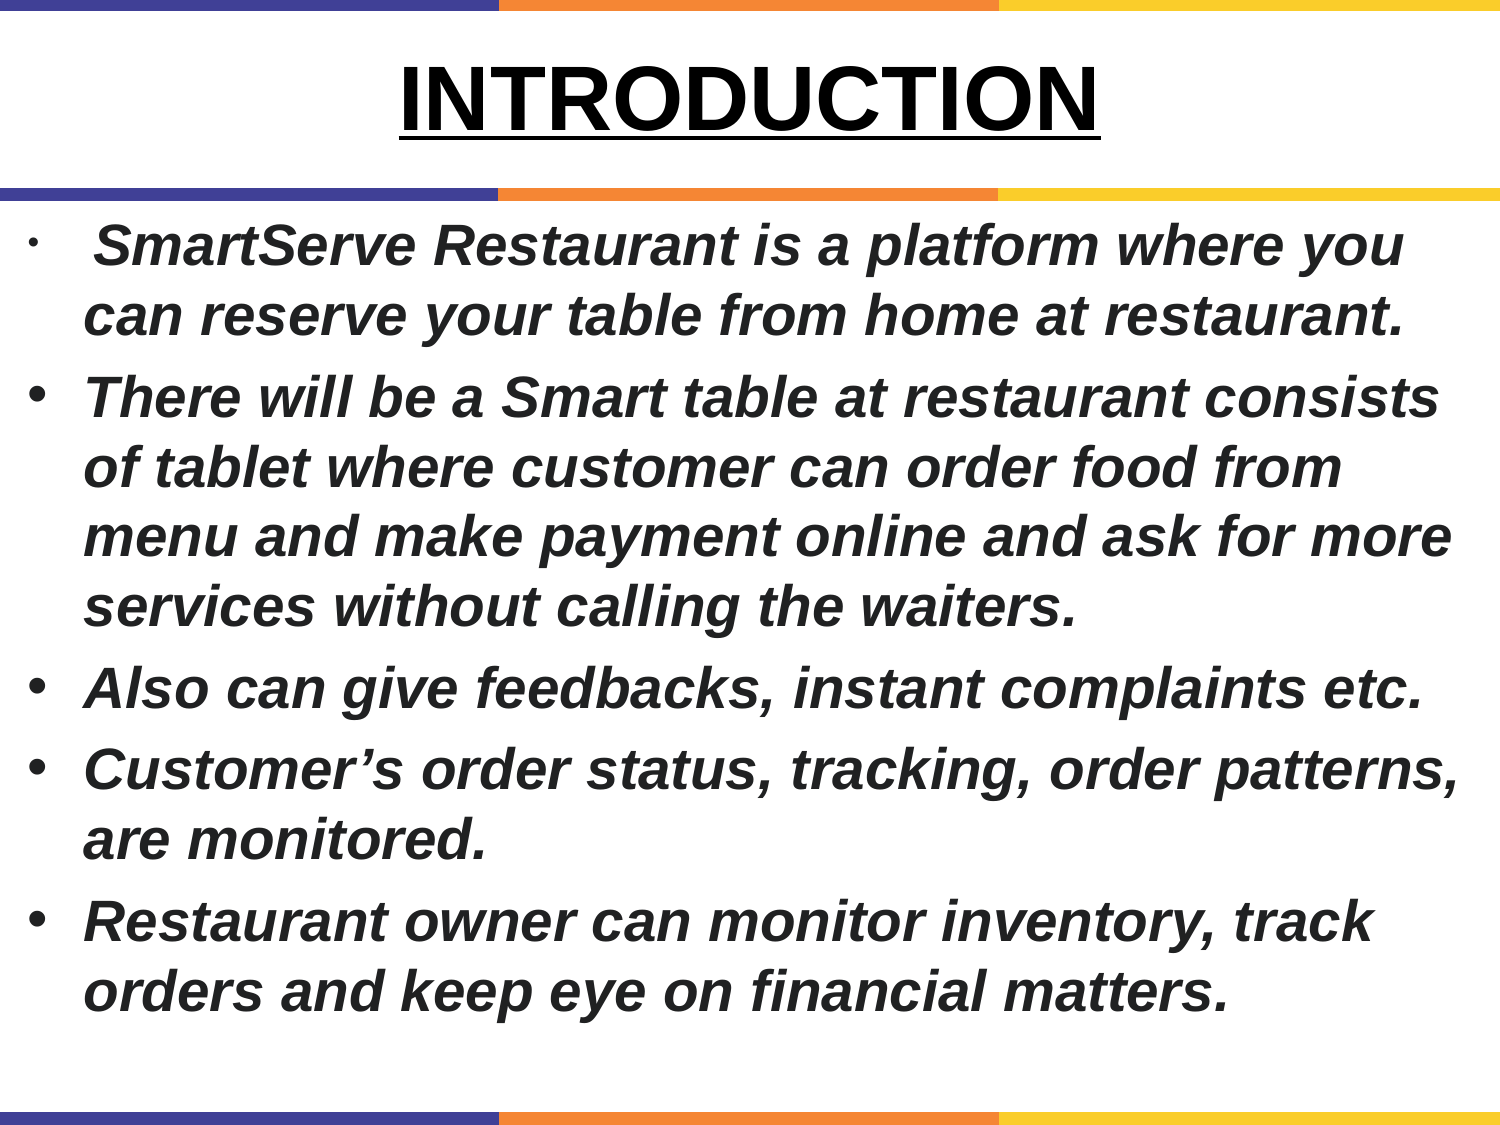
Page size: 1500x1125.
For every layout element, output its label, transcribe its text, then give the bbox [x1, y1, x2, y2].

list SmartServe Restaurant is a platform where you can reserve your table from home at restaurant. There will be a Smart table at restaurant consists of tablet where customer can order food from menu and make payment online and ask for more services without calling the waiters. Also can give feedbacks, instant complaints etc. Customer’s order status, tracking, order patterns, are monitored. Restaurant owner can monitor inventory, track orders and keep eye on financial matters. [12, 200, 1488, 1100]
title Introduction [0, 0, 1500, 188]
